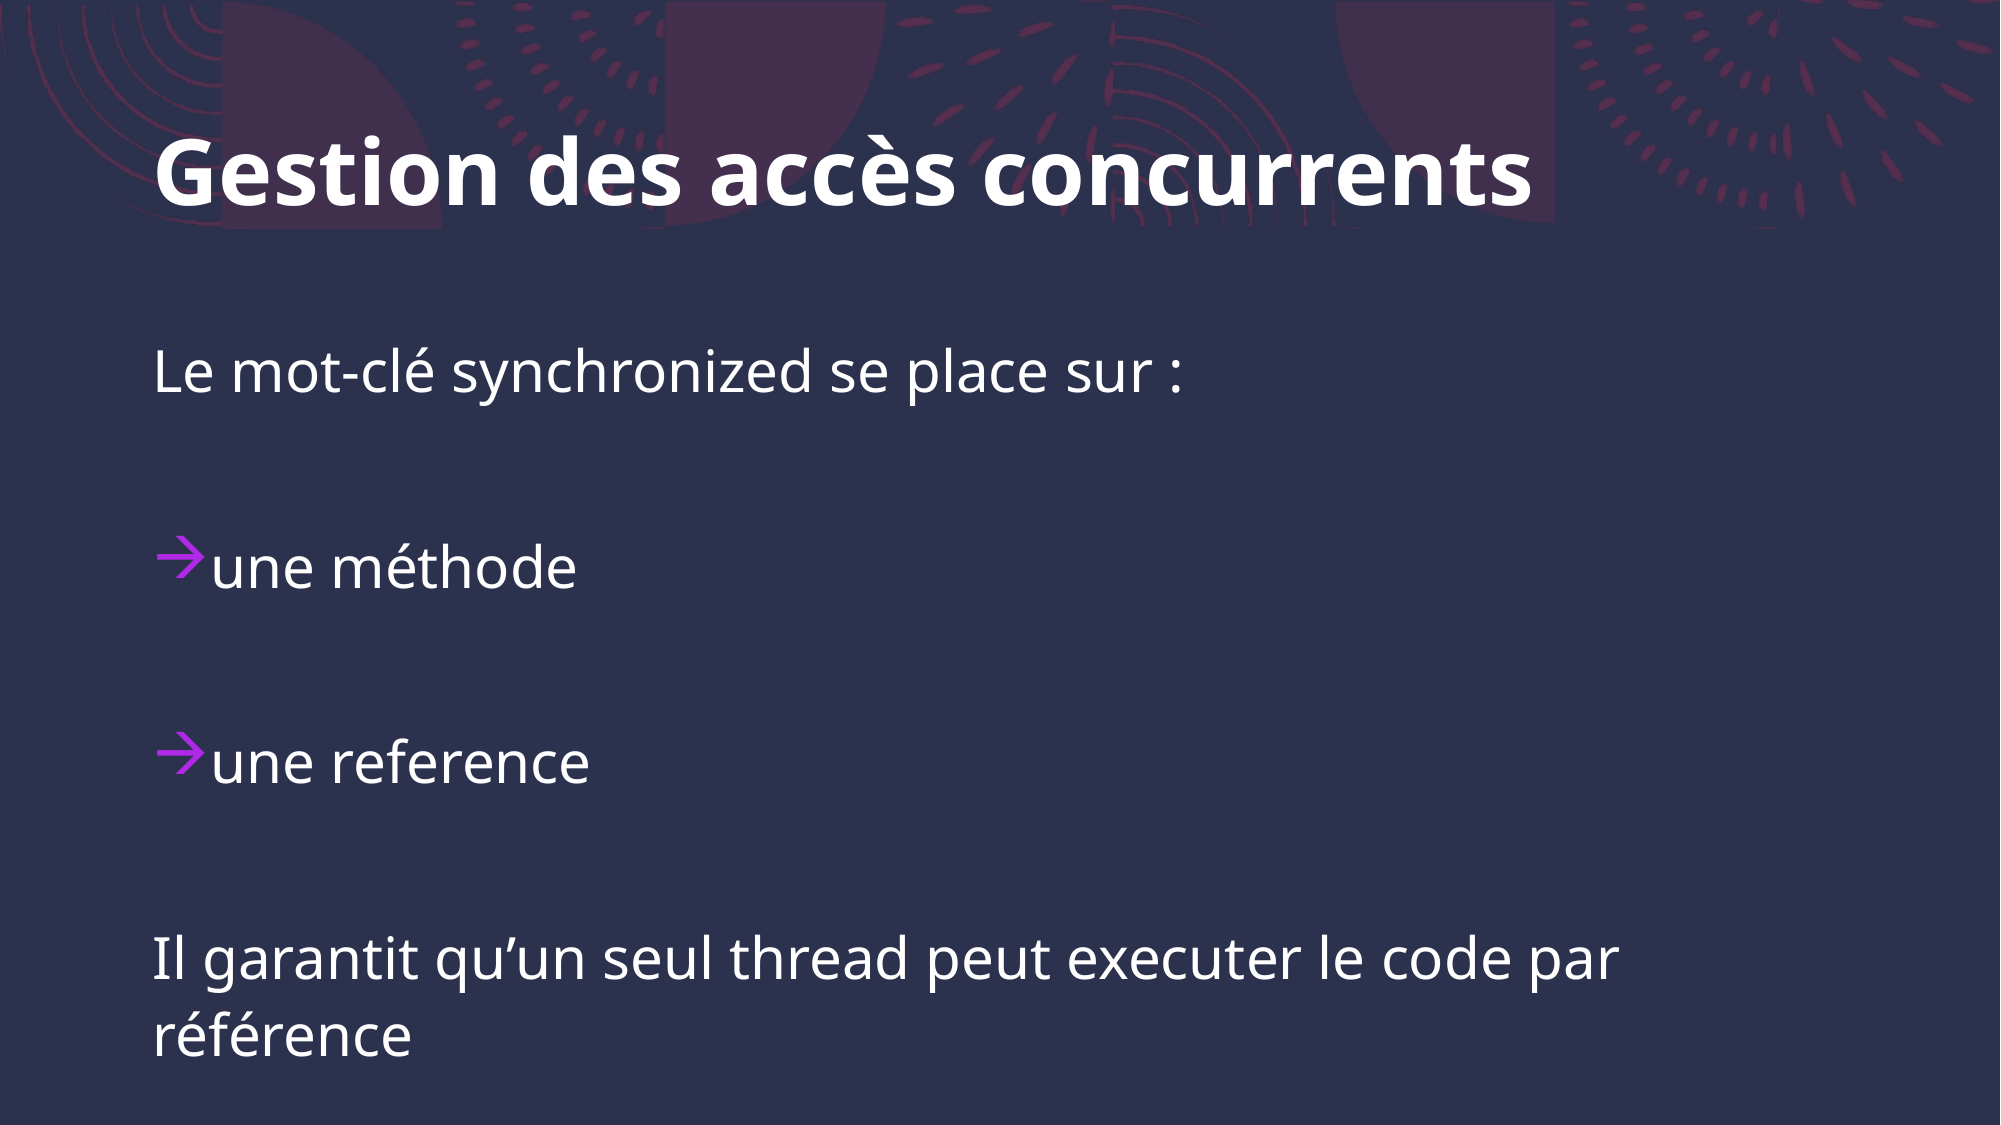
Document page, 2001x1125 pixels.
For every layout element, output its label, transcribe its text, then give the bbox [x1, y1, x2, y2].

list Le mot-clé synchronized se place sur : une méthode une reference Il garantit qu’un seul thread peut executer le code par référence [137, 319, 1863, 1009]
title Gestion des accès concurrents [137, 60, 1863, 278]
